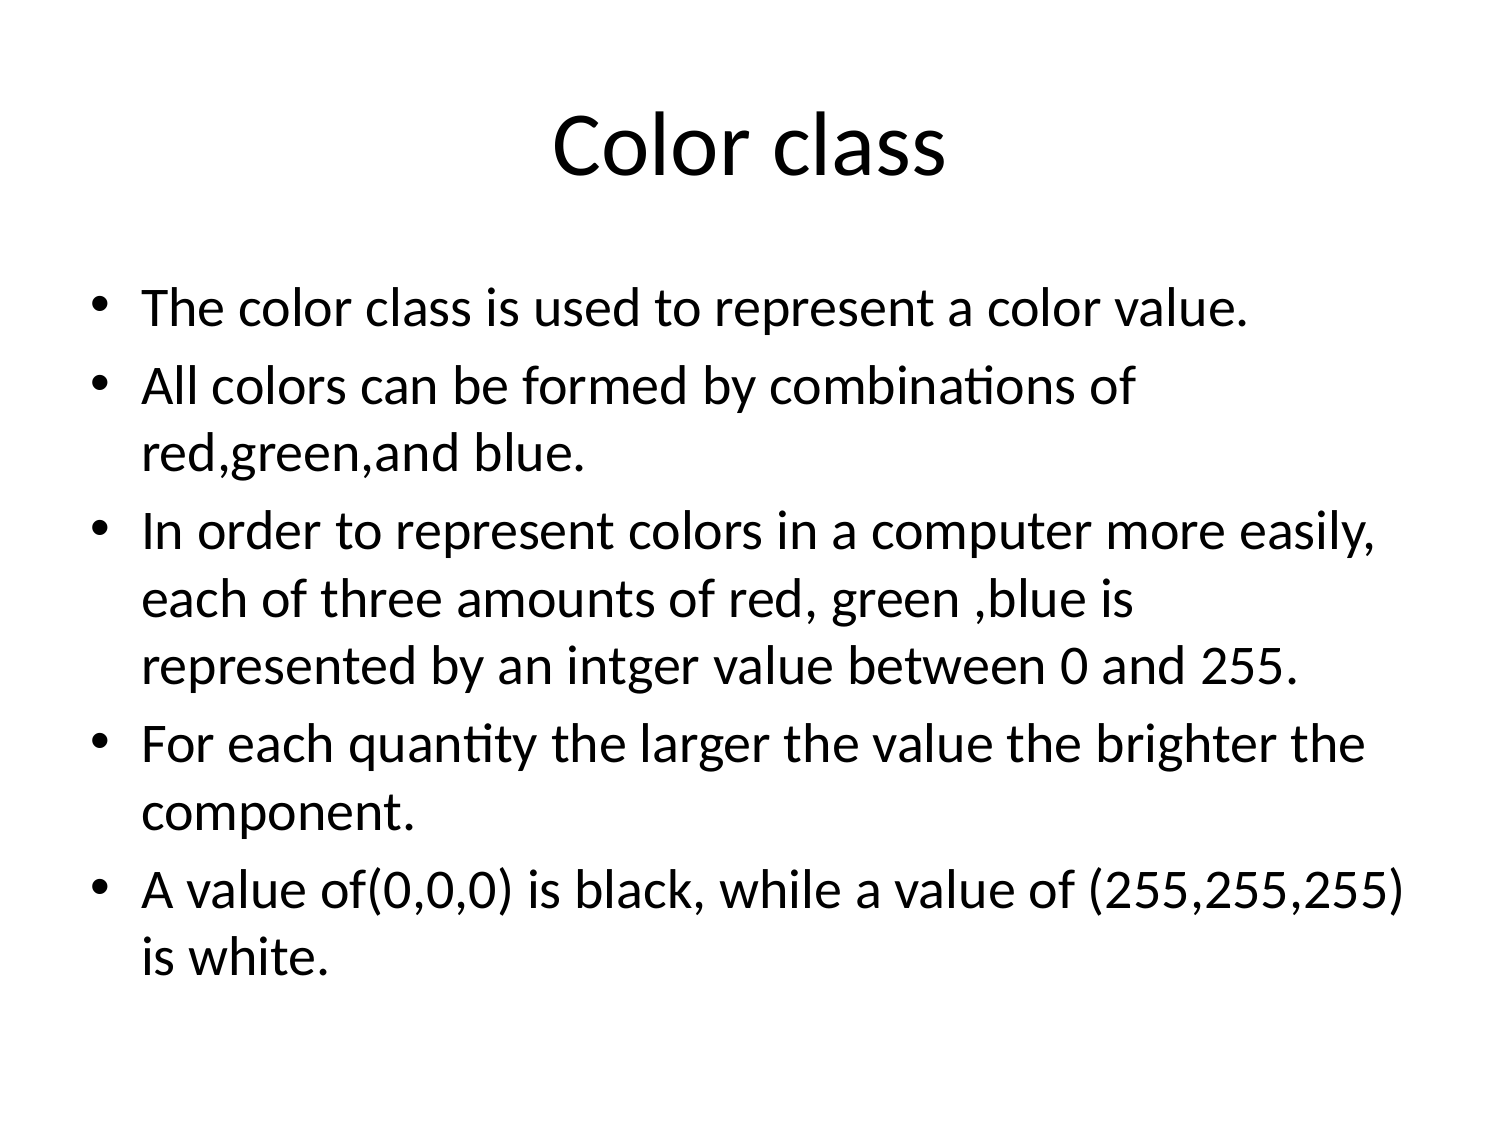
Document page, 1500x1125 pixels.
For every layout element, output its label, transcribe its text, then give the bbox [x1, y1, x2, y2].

title Color class [75, 45, 1425, 233]
list The color class is used to represent a color value. All colors can be formed by combinations of red,green,and blue. In order to represent colors in a computer more easily, each of three amounts of red, green ,blue is represented by an intger value between 0 and 255. For each quantity the larger the value the brighter the component. A value of(0,0,0) is black, while a value of (255,255,255) is white. [75, 262, 1425, 1005]
